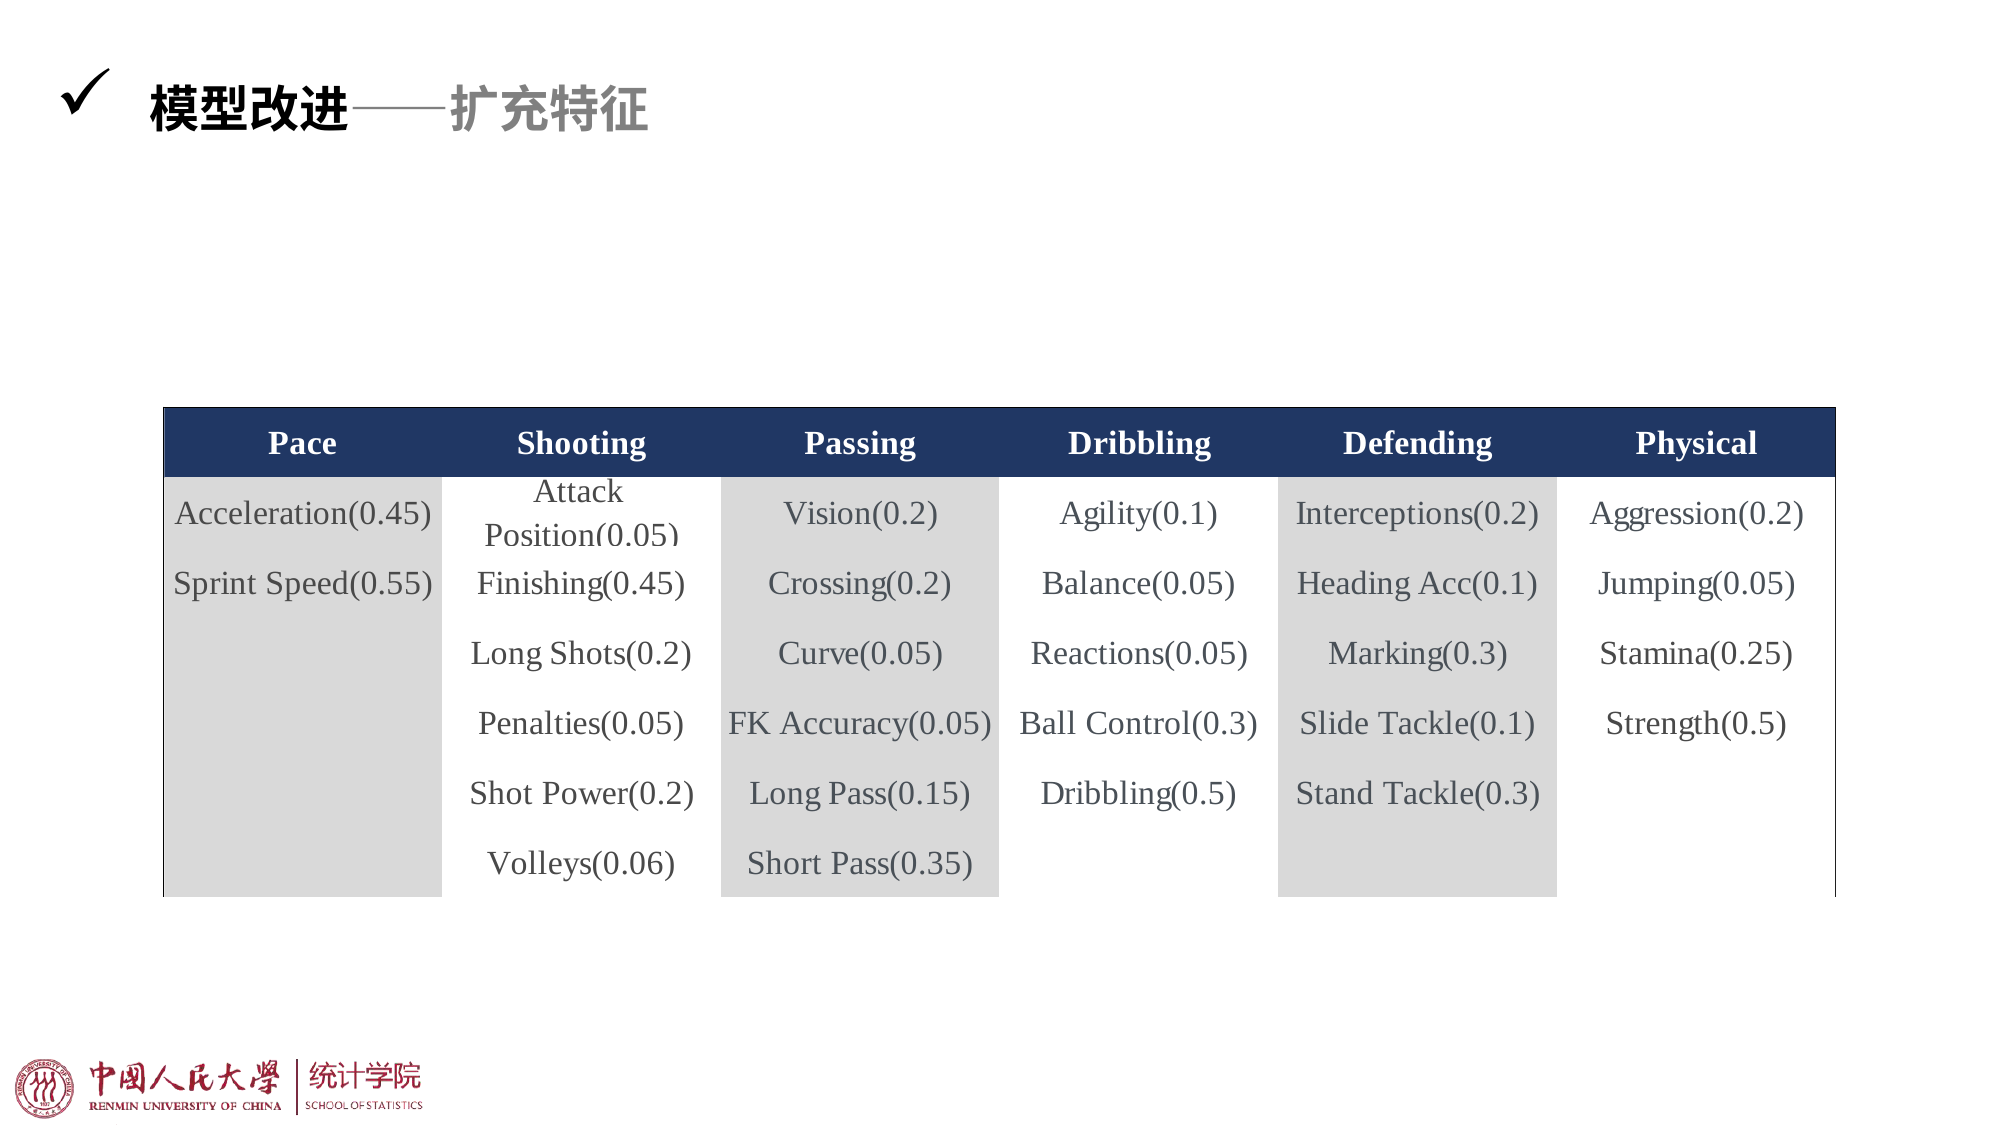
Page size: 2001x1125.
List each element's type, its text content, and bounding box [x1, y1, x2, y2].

picture [0, 1048, 454, 1125]
picture [163, 406, 1837, 898]
text_box 模型改进——扩充特征 [40, 70, 952, 145]
